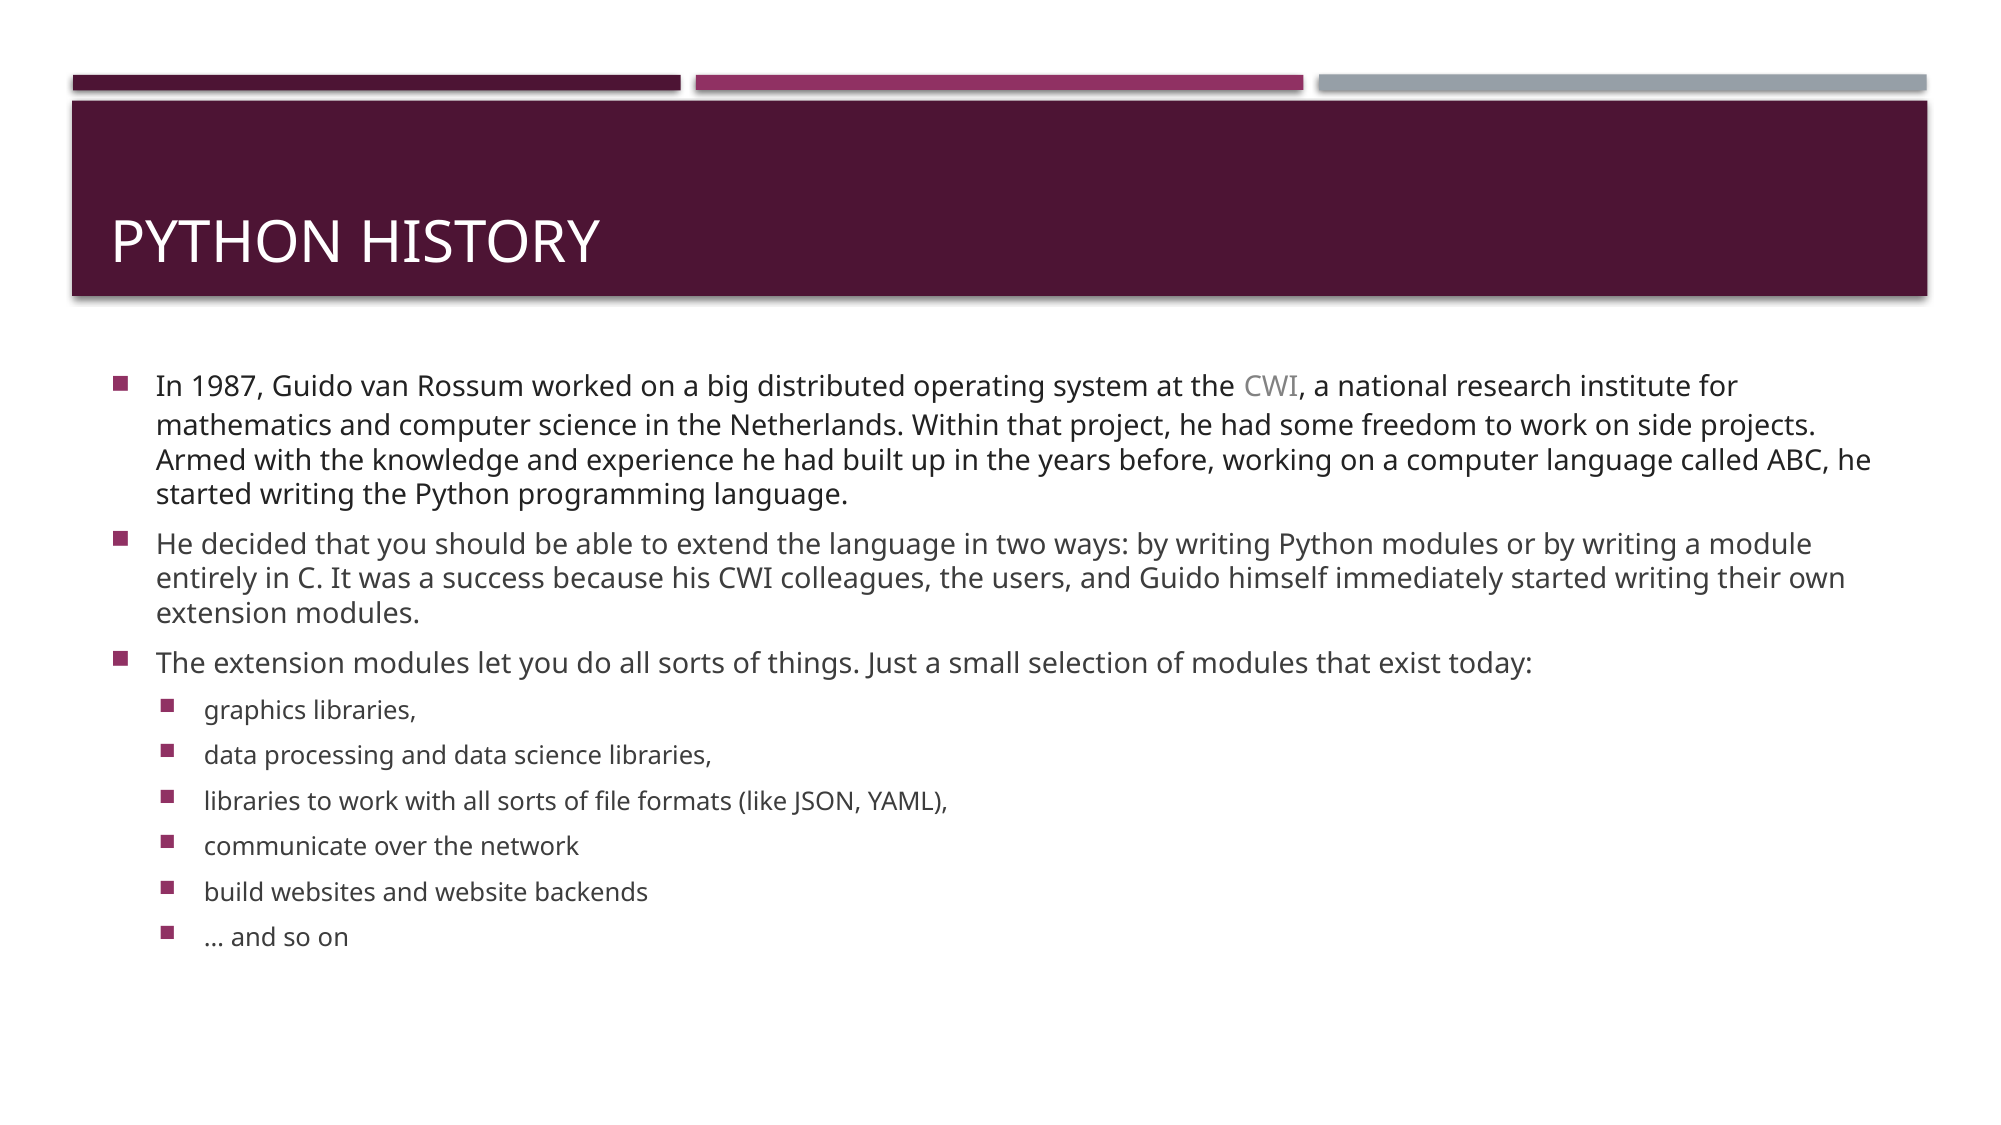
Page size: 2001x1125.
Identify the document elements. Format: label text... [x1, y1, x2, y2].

list In 1987, Guido van Rossum worked on a big distributed operating system at the CWI, a national research institute for mathematics and computer science in the Netherlands. Within that project, he had some freedom to work on side projects. Armed with the knowledge and experience he had built up in the years before, working on a computer language called ABC, he started writing the Python programming language. He decided that you should be able to extend the language in two ways: by writing Python modules or by writing a module entirely in C. It was a success because his CWI colleagues, the users, and Guido himself immediately started writing their own extension modules. The extension modules let you do all sorts of things. Just a small selection of modules that exist today: graphics libraries, data processing and data science libraries, libraries to work with all sorts of file formats (like JSON, YAML), communicate over the network build websites and website backends … and so on [95, 357, 1905, 962]
title Python history [95, 115, 1905, 282]
